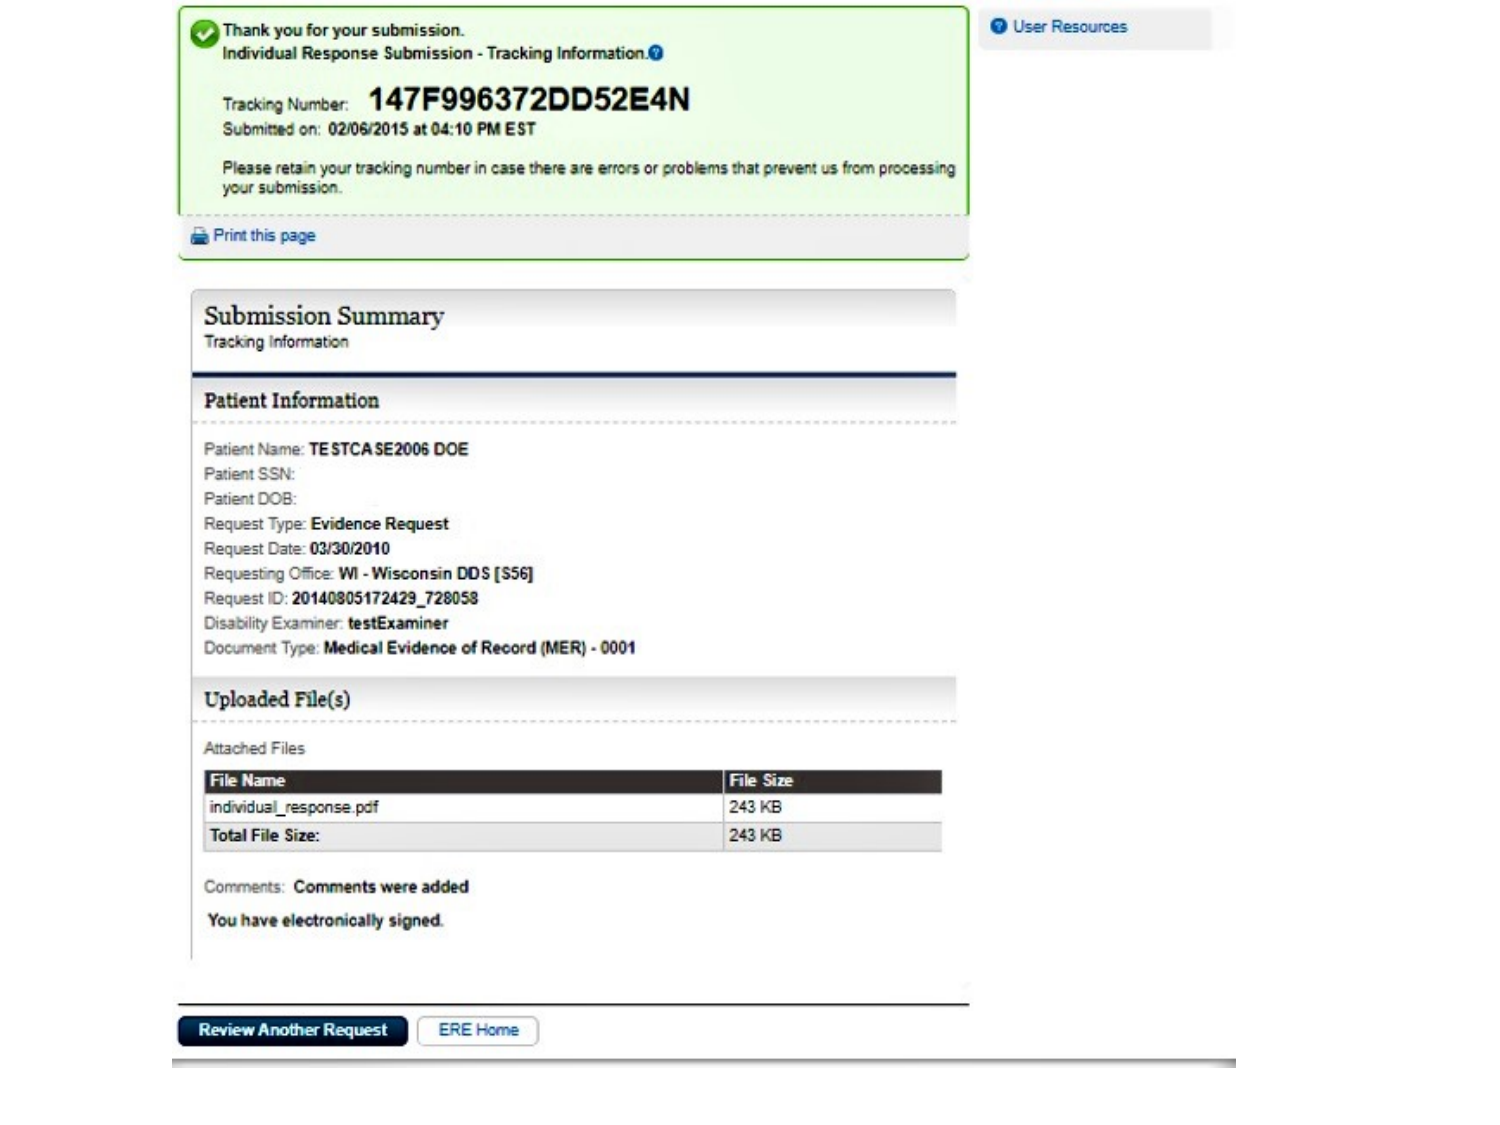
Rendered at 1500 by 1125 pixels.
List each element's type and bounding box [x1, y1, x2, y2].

picture [172, 0, 1236, 1068]
